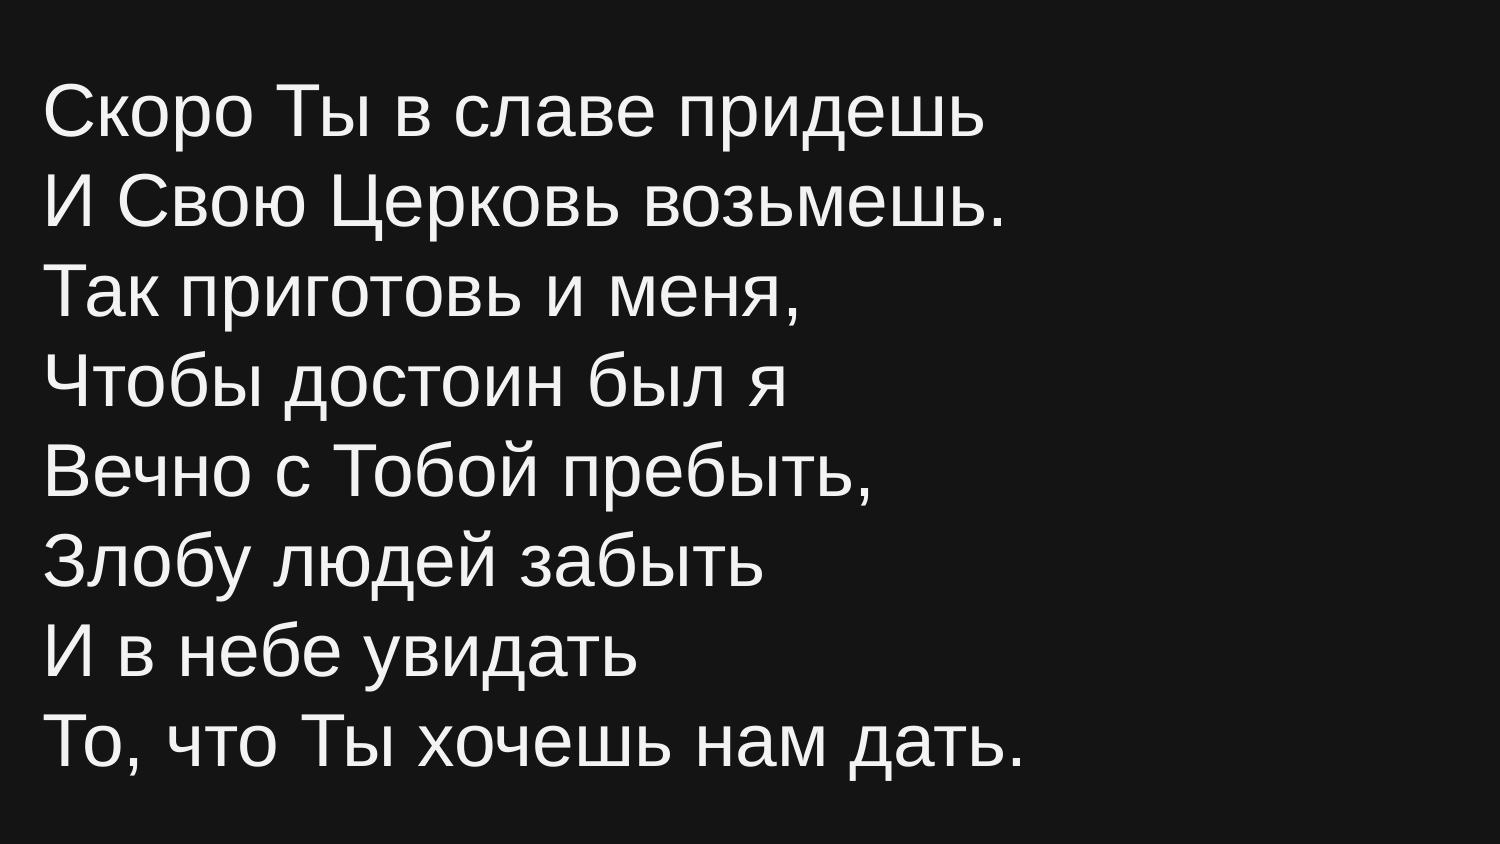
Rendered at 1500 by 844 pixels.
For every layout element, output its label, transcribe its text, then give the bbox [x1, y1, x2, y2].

text_box Скоро Ты в славе придешь И Свою Церковь возьмешь. Так приготовь и меня, Чтобы достоин был я Вечно с Тобой пребыть, Злобу людей забыть И в небе увидать То, что Ты хочешь нам дать. [27, 64, 1473, 779]
